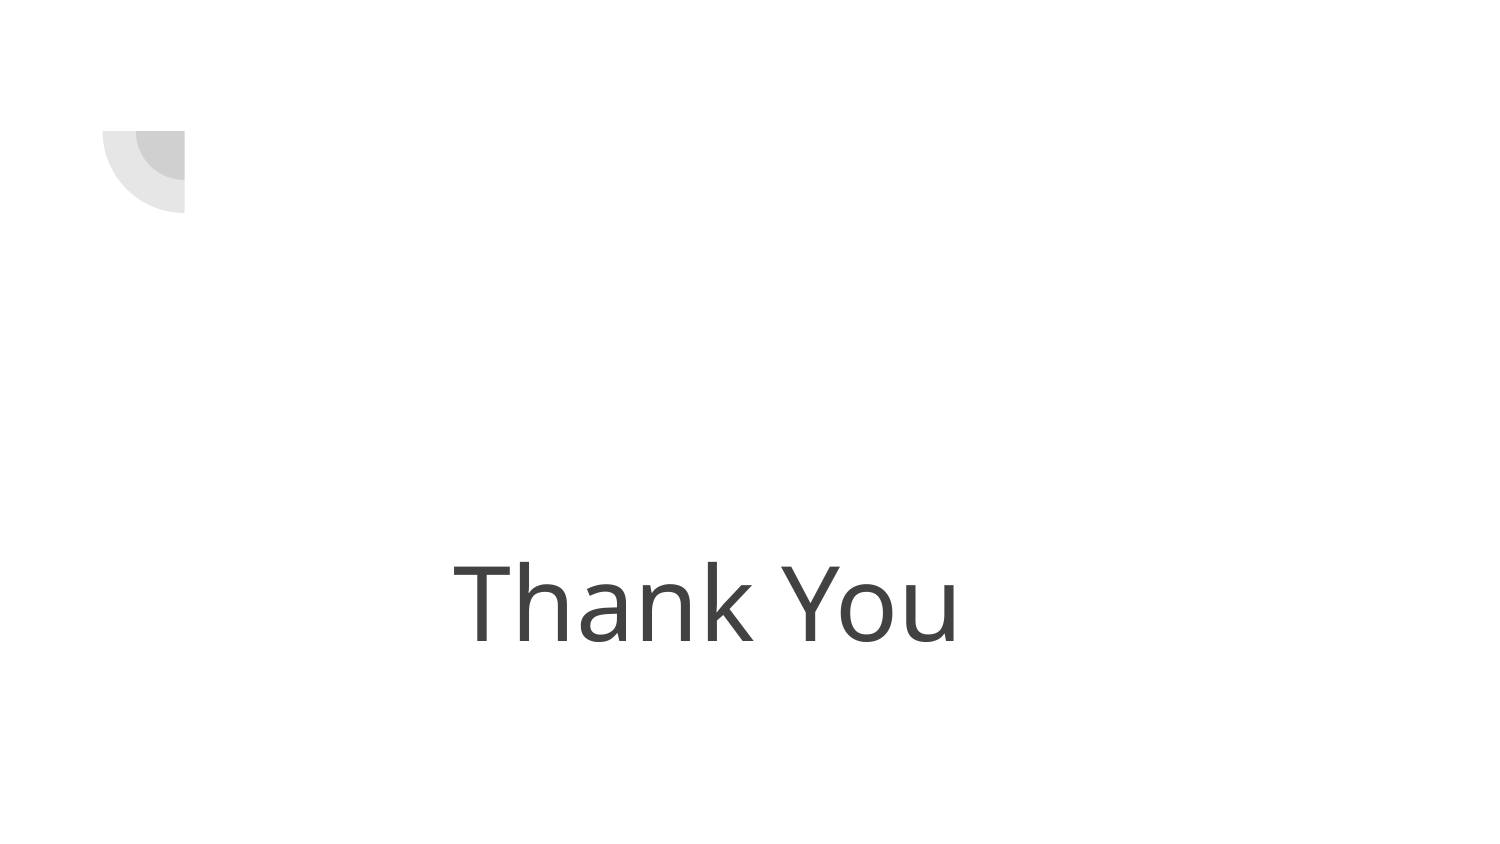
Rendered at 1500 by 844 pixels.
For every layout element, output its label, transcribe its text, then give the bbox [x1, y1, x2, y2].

list Thank You [213, 326, 1368, 744]
